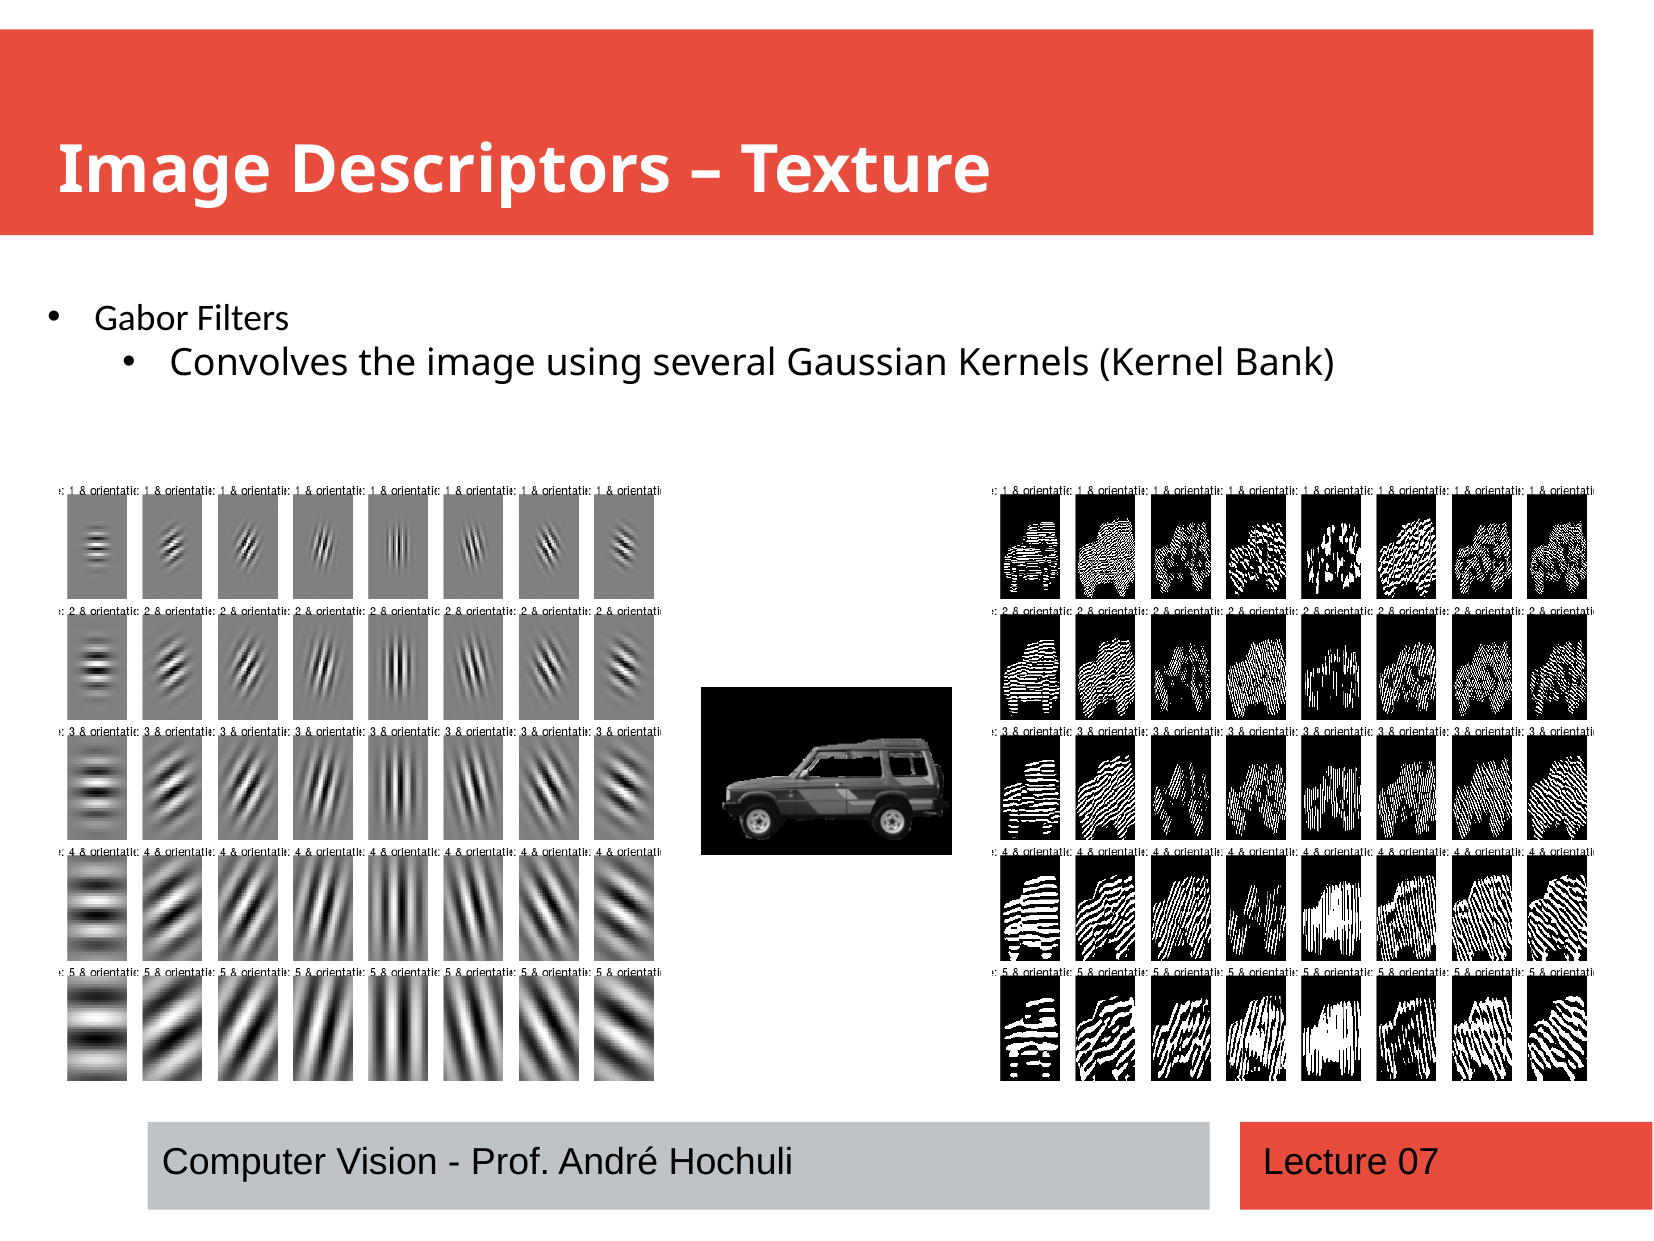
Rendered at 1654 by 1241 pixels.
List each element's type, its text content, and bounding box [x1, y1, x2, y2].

picture [701, 687, 952, 855]
text_box Computer Vision - Prof. André Hochuli [147, 1129, 1204, 1189]
text_box Lecture 07 [1248, 1129, 1622, 1189]
picture [58, 485, 661, 1088]
text_box Gabor Filters Convolves the image using several Gaussian Kernels (Kernel Bank) [32, 285, 1594, 436]
text_box Image Descriptors – Texture [58, 58, 1594, 206]
picture [991, 485, 1594, 1088]
